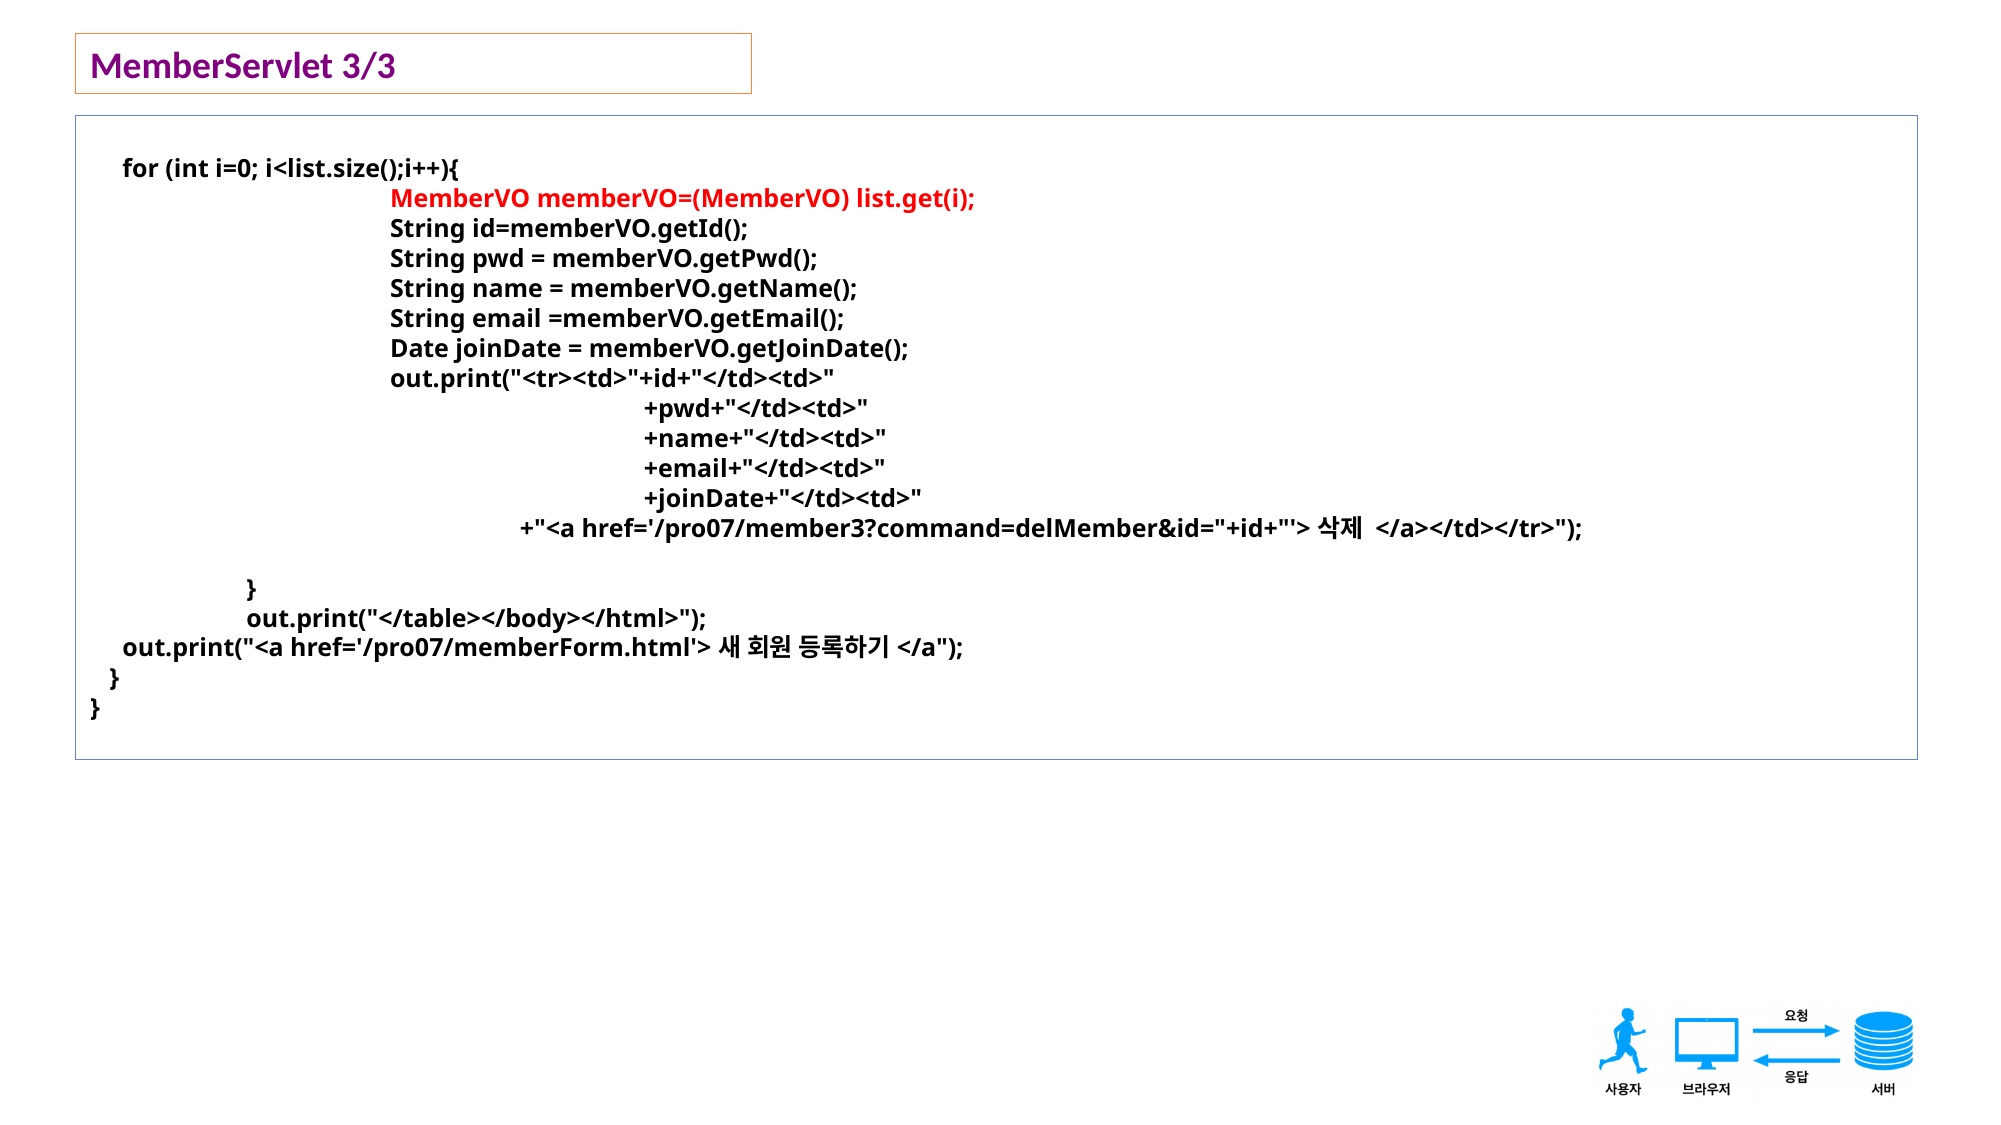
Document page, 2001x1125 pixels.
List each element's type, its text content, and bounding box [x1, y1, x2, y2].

text_box MemberServlet 3/3 [75, 33, 752, 94]
text_box for (int i=0; i<list.size();i++){ MemberVO memberVO=(MemberVO) list.get(i); String id=memberVO.getId(); String pwd = memberVO.getPwd(); String name = memberVO.getName(); String email =memberVO.getEmail(); Date joinDate = memberVO.getJoinDate(); out.print("<tr><td>"+id+"</td><td>" +pwd+"</td><td>" +name+"</td><td>" +email+"</td><td>" +joinDate+"</td><td>" +"<a href='/pro07/member3?command=delMember&id="+id+"'>삭제 </a></td></tr>"); } out.print("</table></body></html>"); out.print("<a href='/pro07/memberForm.html'>새 회원 등록하기</a"); } } [75, 115, 1918, 760]
picture [1590, 1000, 1919, 1104]
